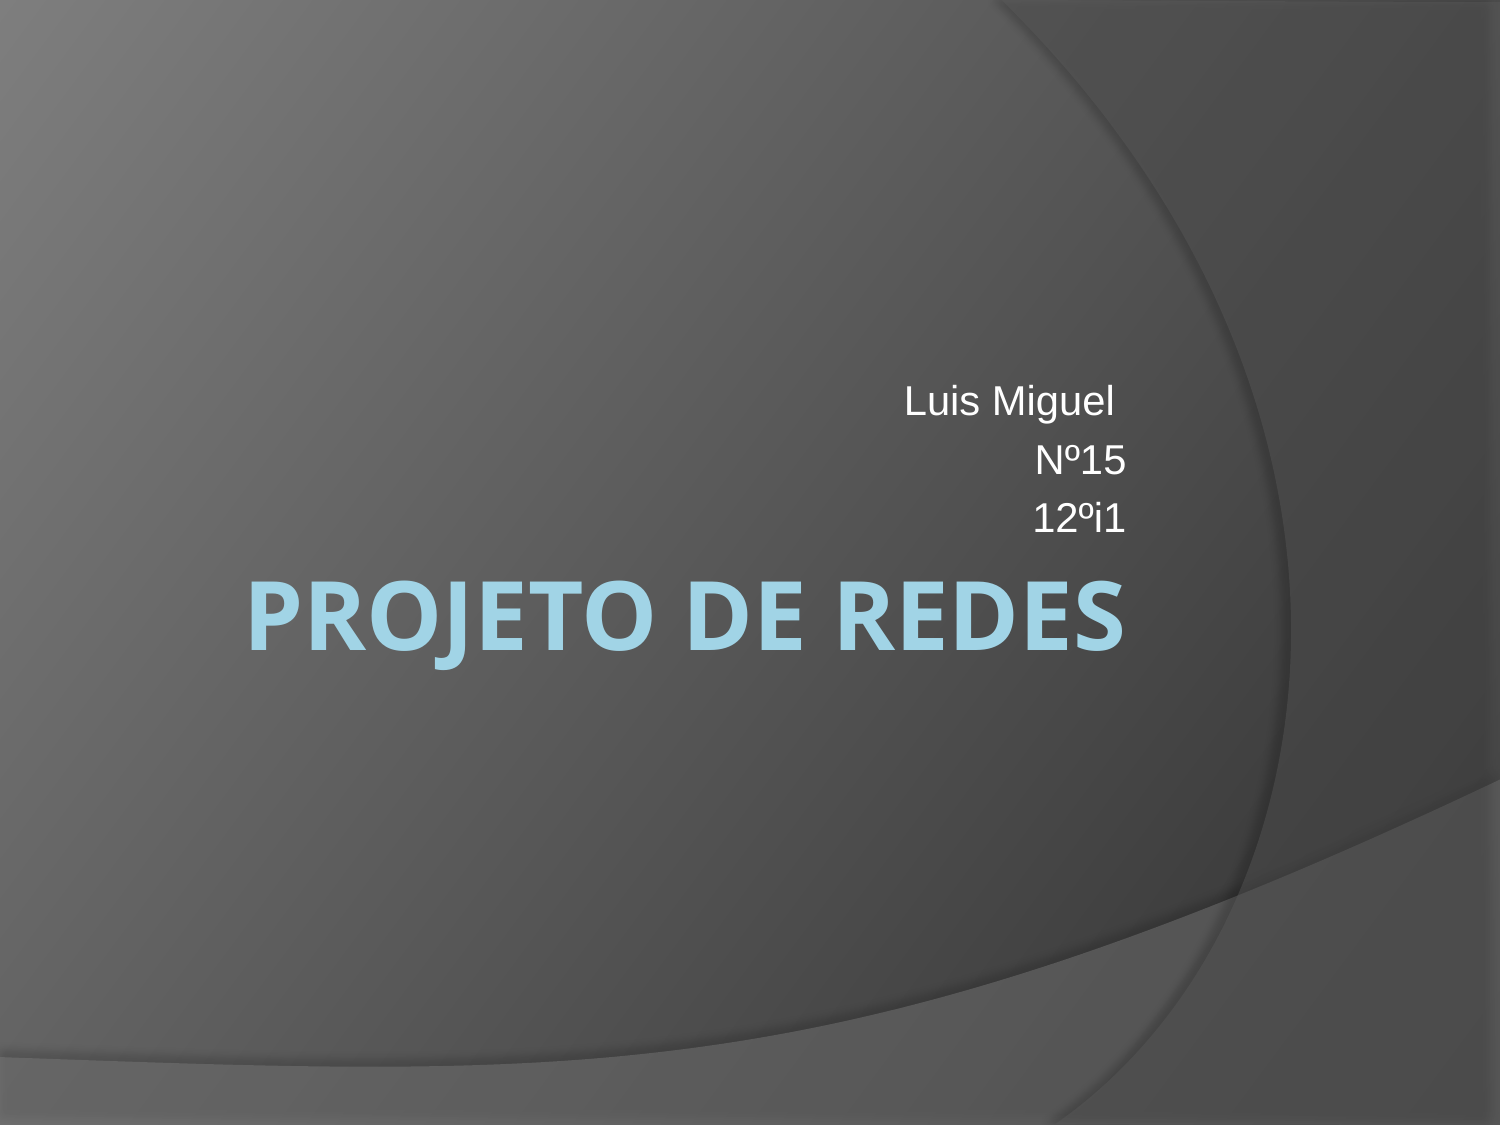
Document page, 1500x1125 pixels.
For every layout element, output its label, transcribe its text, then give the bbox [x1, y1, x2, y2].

subtitle Luis Miguel Nº15 12ºi1 [71, 253, 1134, 541]
title Projeto de redes [70, 547, 1134, 925]
